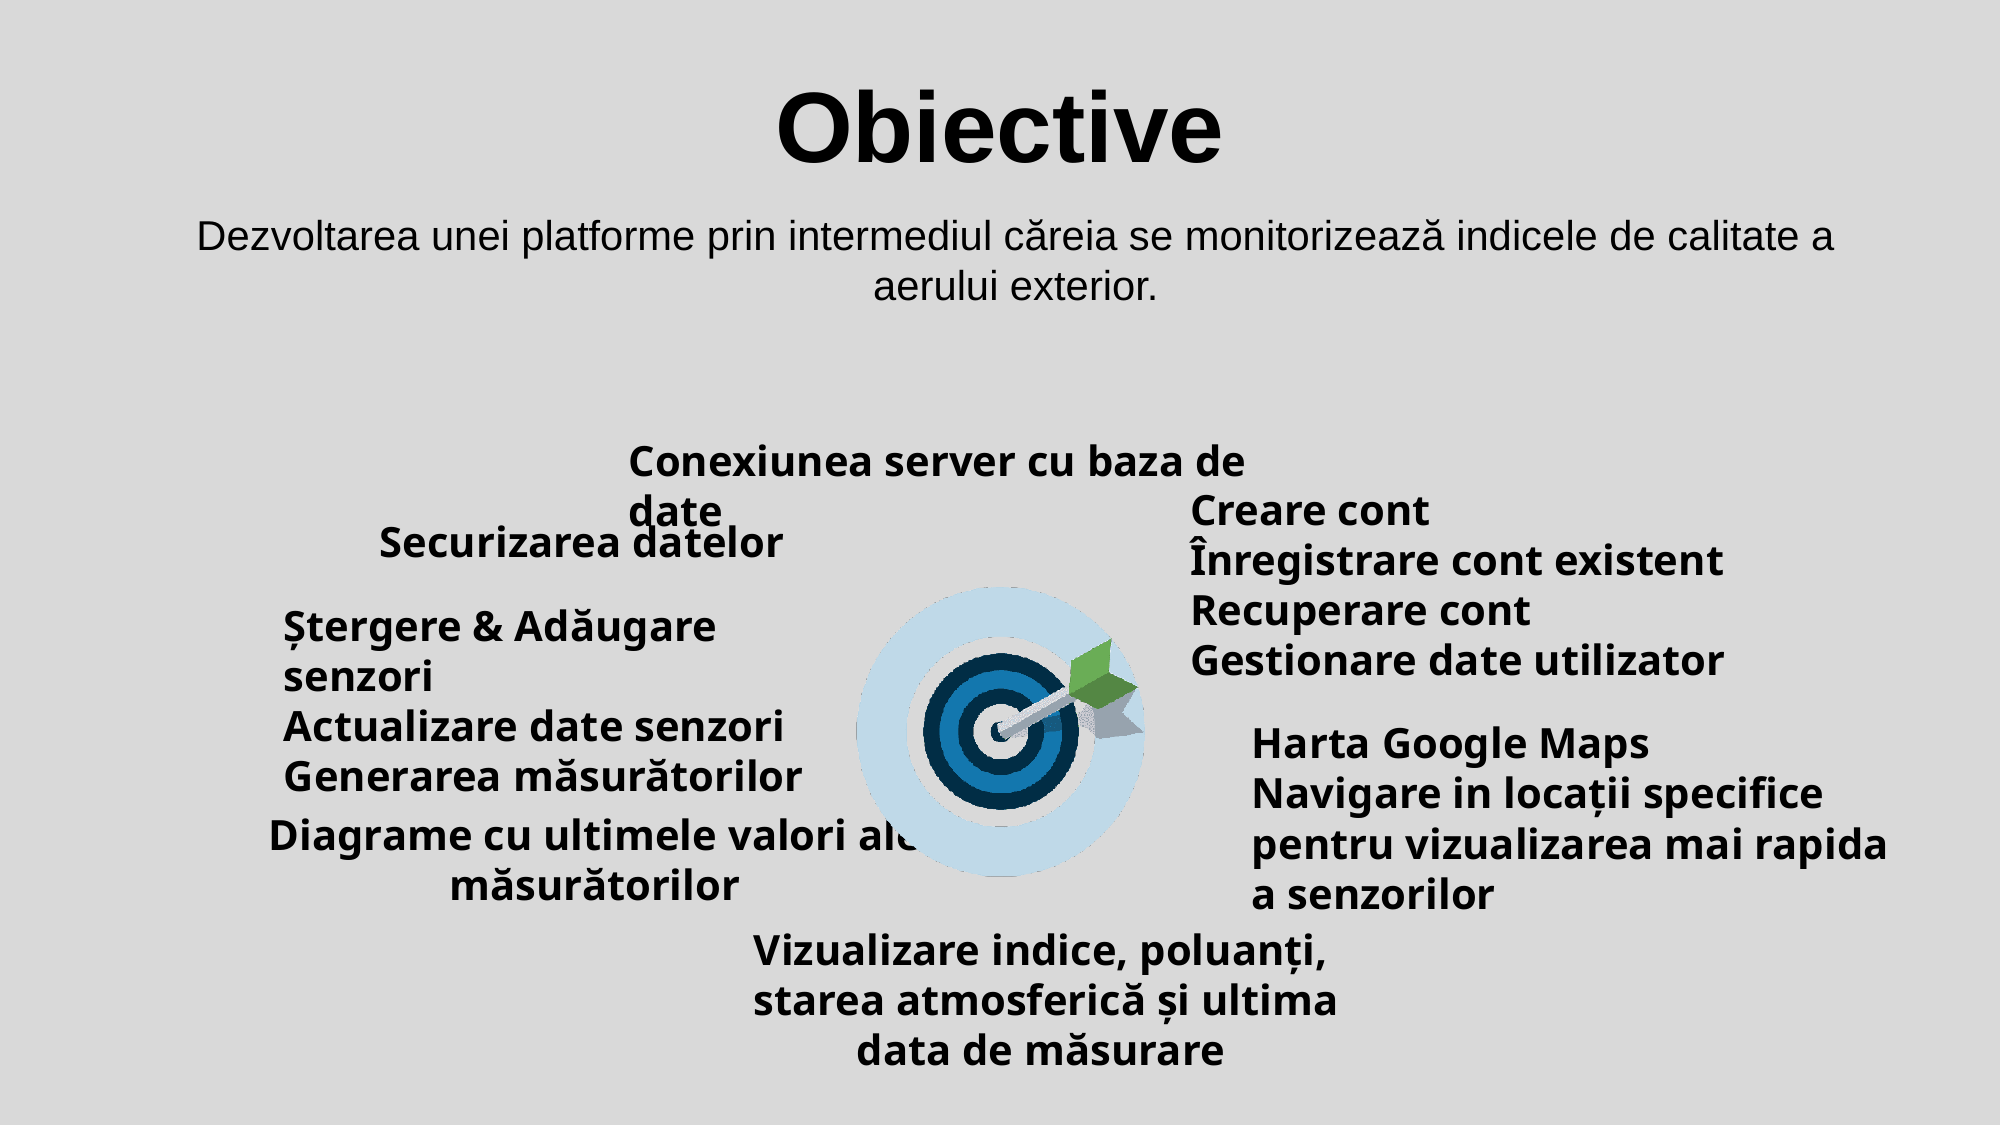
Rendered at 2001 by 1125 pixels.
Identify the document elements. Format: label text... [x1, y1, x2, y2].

text_box Diagrame cu ultimele valori ale măsurătorilor [236, 801, 954, 917]
text_box Securizarea datelor [365, 507, 825, 573]
text_box Vizualizare indice, poluanți, starea atmosferică și ultima data de măsurare [702, 916, 1391, 1082]
text_box Dezvoltarea unei platforme prin intermediul căreia se monitorizează indicele de calitate a aerului exterior. [147, 201, 1884, 317]
text_box Harta Google Maps Navigare in locații specifice pentru vizualizarea mai rapida a senzorilor [1237, 709, 1906, 925]
picture [720, 578, 1280, 886]
text_box Obiective [646, 55, 1354, 191]
text_box Creare cont Înregistrare cont existent Recuperare cont Gestionare date utilizator [1175, 476, 1781, 692]
text_box Ștergere & Adăugare senzori Actualizare date senzori Generarea măsurătorilor [269, 592, 720, 801]
text_box Conexiunea server cu baza de date [614, 427, 1293, 543]
